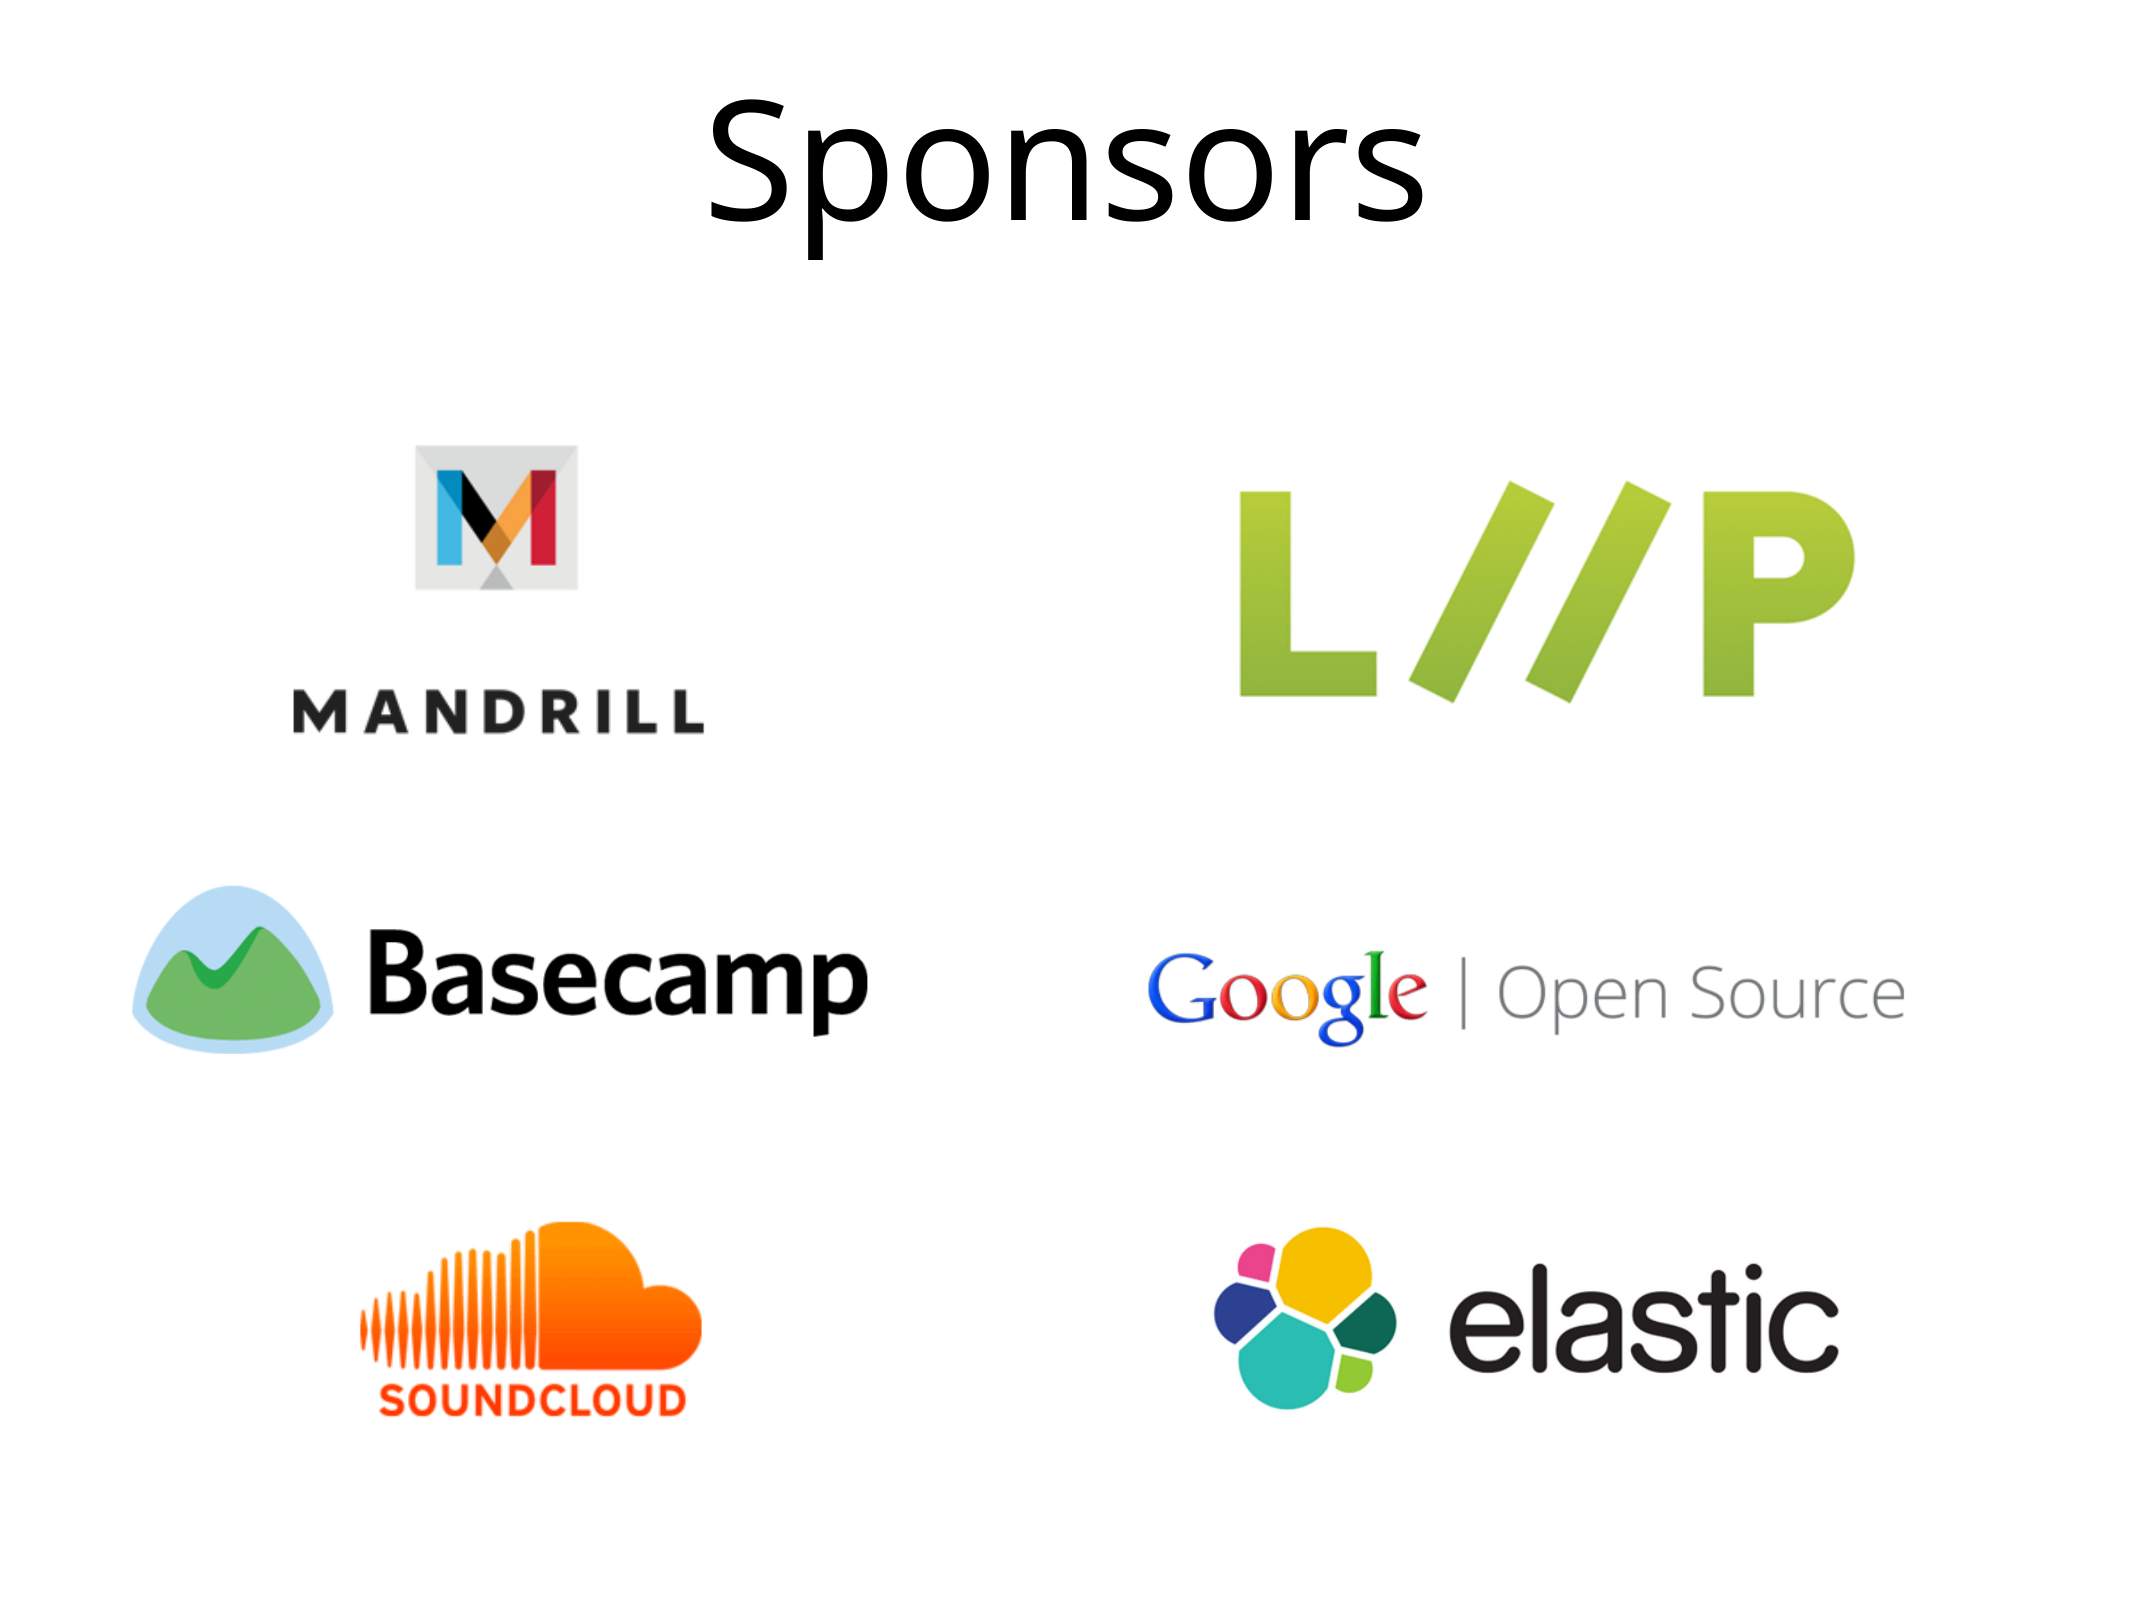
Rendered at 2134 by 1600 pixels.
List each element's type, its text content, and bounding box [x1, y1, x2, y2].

title Sponsors [207, 53, 1926, 375]
picture [214, 1185, 869, 1452]
picture [0, 356, 2058, 1142]
picture [1108, 824, 1946, 1482]
